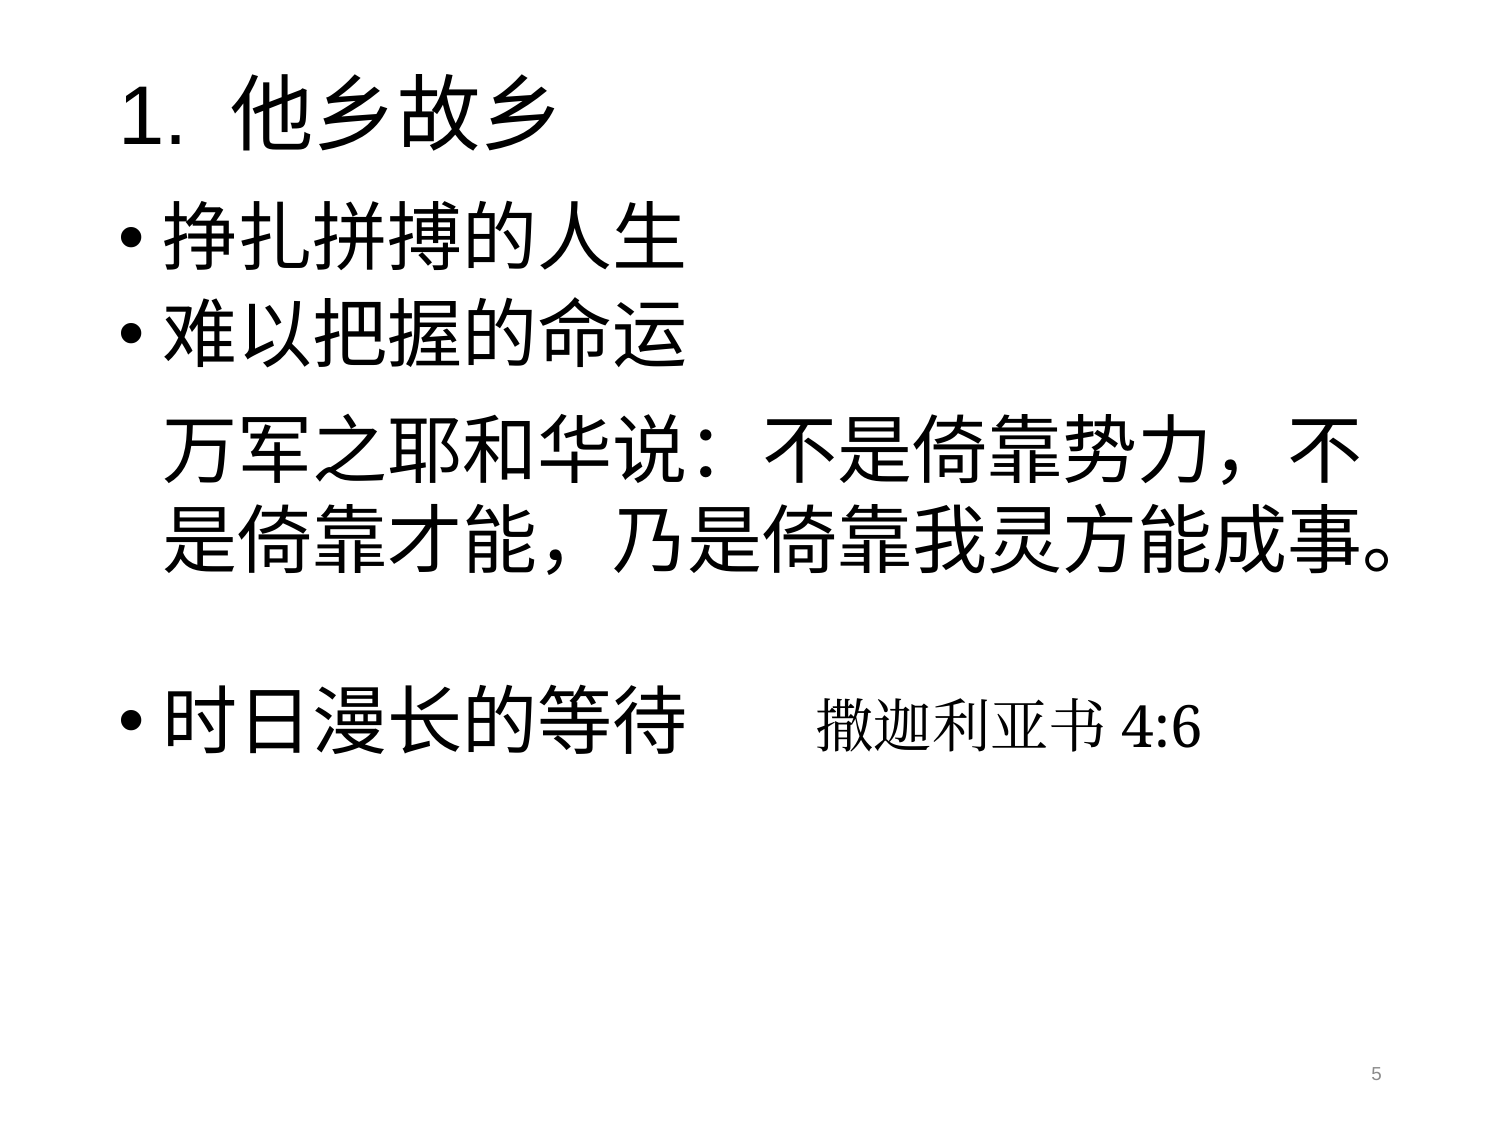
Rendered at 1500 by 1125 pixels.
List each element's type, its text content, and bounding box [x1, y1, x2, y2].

list 挣扎拼搏的人生 难以把握的命运 时日漫长的等待 [103, 192, 1397, 1014]
slide_number 5 [1059, 1042, 1397, 1103]
title 1. 他乡故乡 [103, 59, 1397, 175]
text_box 万军之耶和华说：不是倚靠势力，不是倚靠才能，乃是倚靠我灵方能成事。 撒迦利亚书4:6 [147, 394, 1402, 770]
